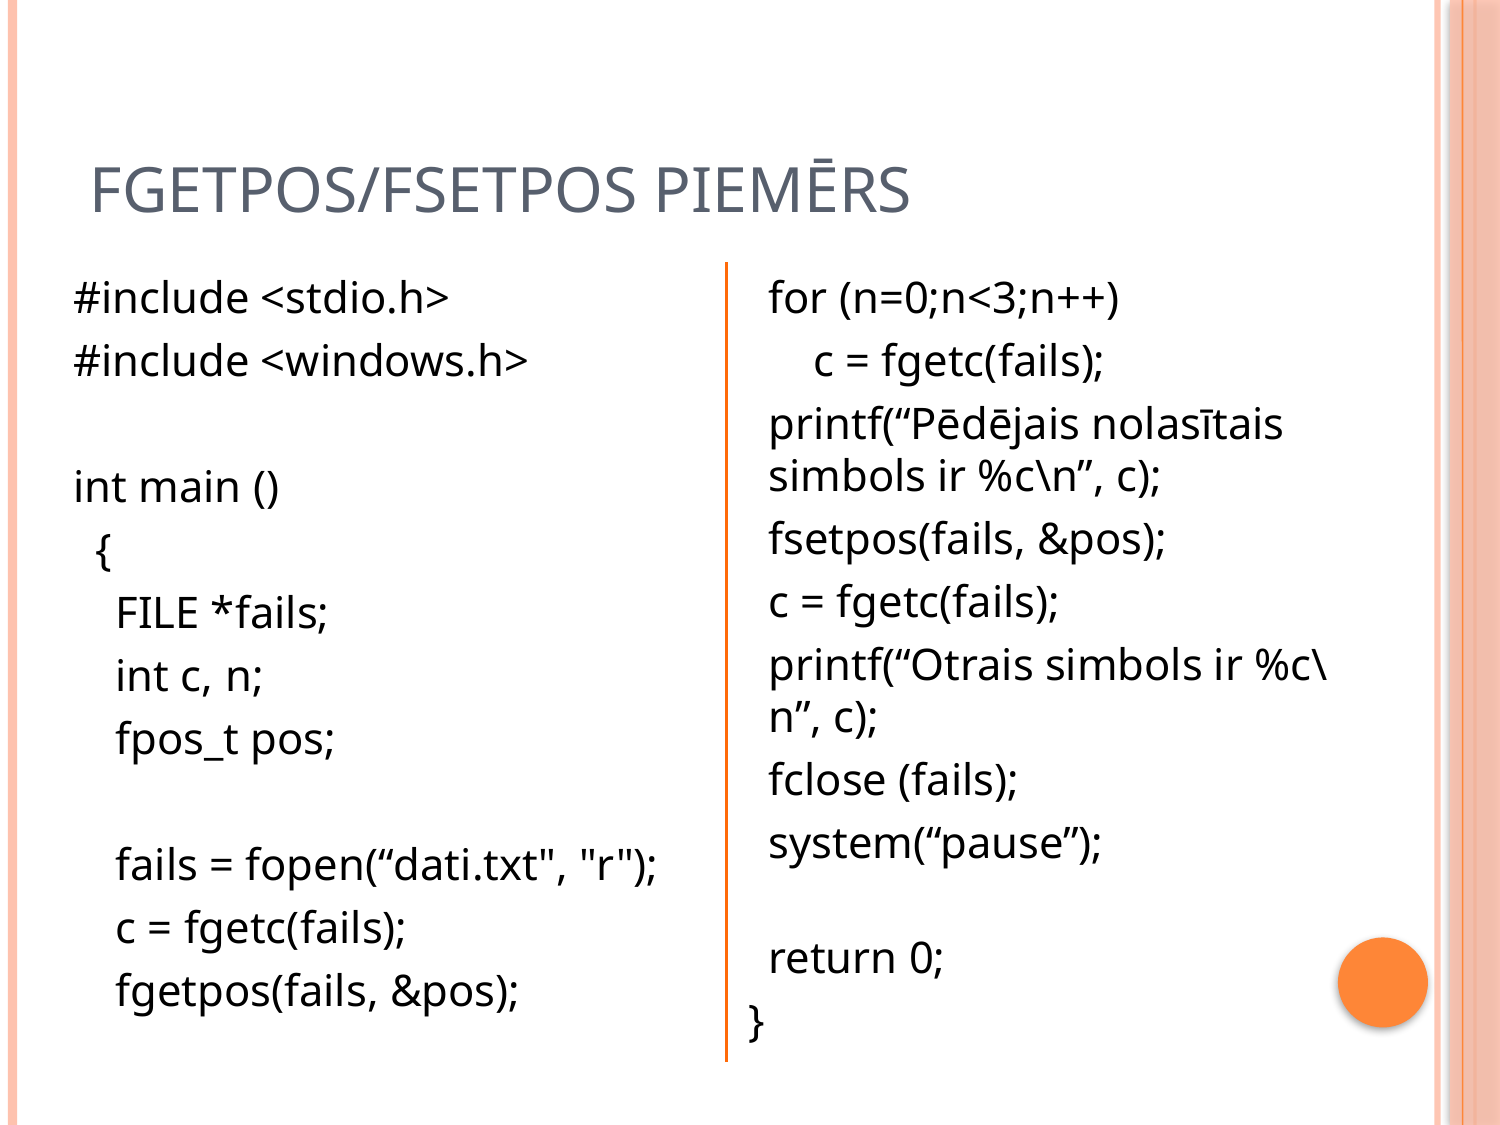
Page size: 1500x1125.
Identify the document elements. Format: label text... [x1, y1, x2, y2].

title Fgetpos/fsetpos piemērs [75, 45, 1300, 233]
list #include <stdio.h> #include <windows.h> int main () { FILE *fails; int c, n; fpos_t pos; fails = fopen(“dati.txt", "r"); c = fgetc(fails); fgetpos(fails, &pos); for (n=0;n<3;n++) c = fgetc(fails); printf(“Pēdējais nolasītais simbols ir %c\n”, c); fsetpos(fails, &pos); c = fgetc(fails); printf(“Otrais simbols ir %c\n”, c); fclose (fails); system(“pause”); return 0; } [58, 262, 725, 1062]
list #include <stdio.h> #include <windows.h> int main () { FILE *fails; int c, n; fpos_t pos; fails = fopen(“dati.txt", "r"); c = fgetc(fails); fgetpos(fails, &pos); for (n=0;n<3;n++) c = fgetc(fails); printf(“Pēdējais nolasītais simbols ir %c\n”, c); fsetpos(fails, &pos); c = fgetc(fails); printf(“Otrais simbols ir %c\n”, c); fclose (fails); system(“pause”); return 0; } [728, 262, 1395, 1062]
